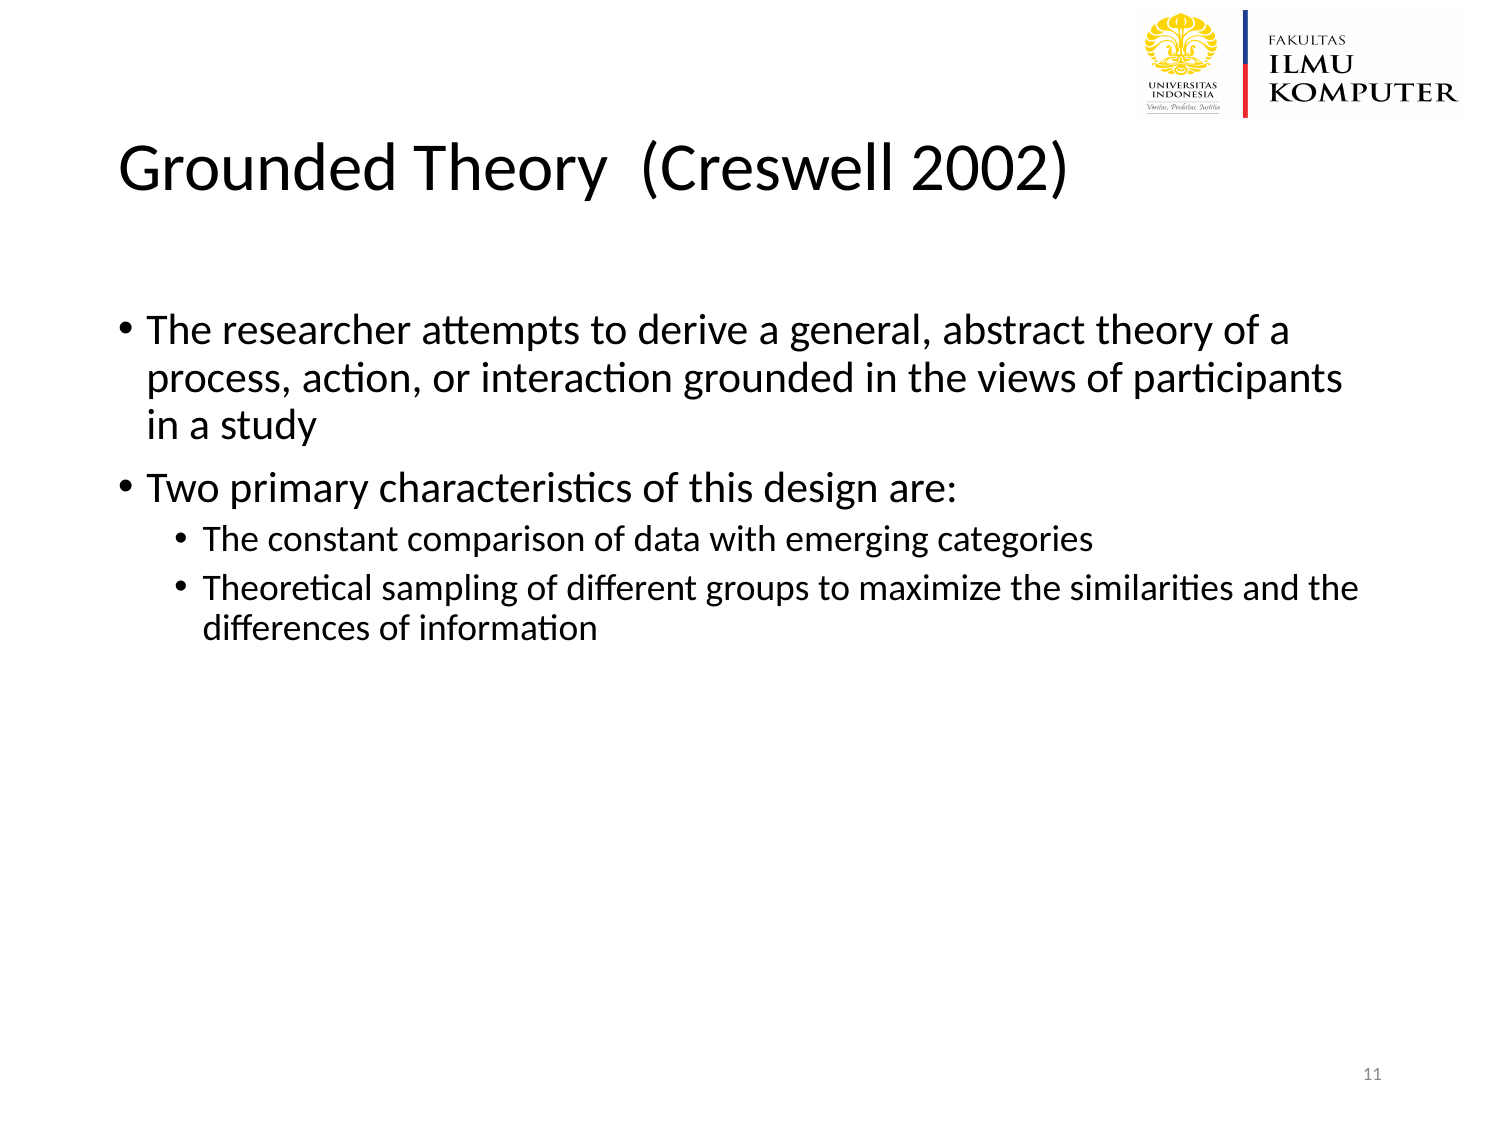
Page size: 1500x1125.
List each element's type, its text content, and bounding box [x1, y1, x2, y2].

list The researcher attempts to derive a general, abstract theory of a process, action, or interaction grounded in the views of participants in a study Two primary characteristics of this design are: The constant comparison of data with emerging categories Theoretical sampling of different groups to maximize the similarities and the differences of information [103, 299, 1397, 1014]
picture [1137, 5, 1463, 119]
slide_number ‹#› [1059, 1042, 1397, 1103]
title Grounded Theory (Creswell 2002) [103, 59, 1397, 278]
